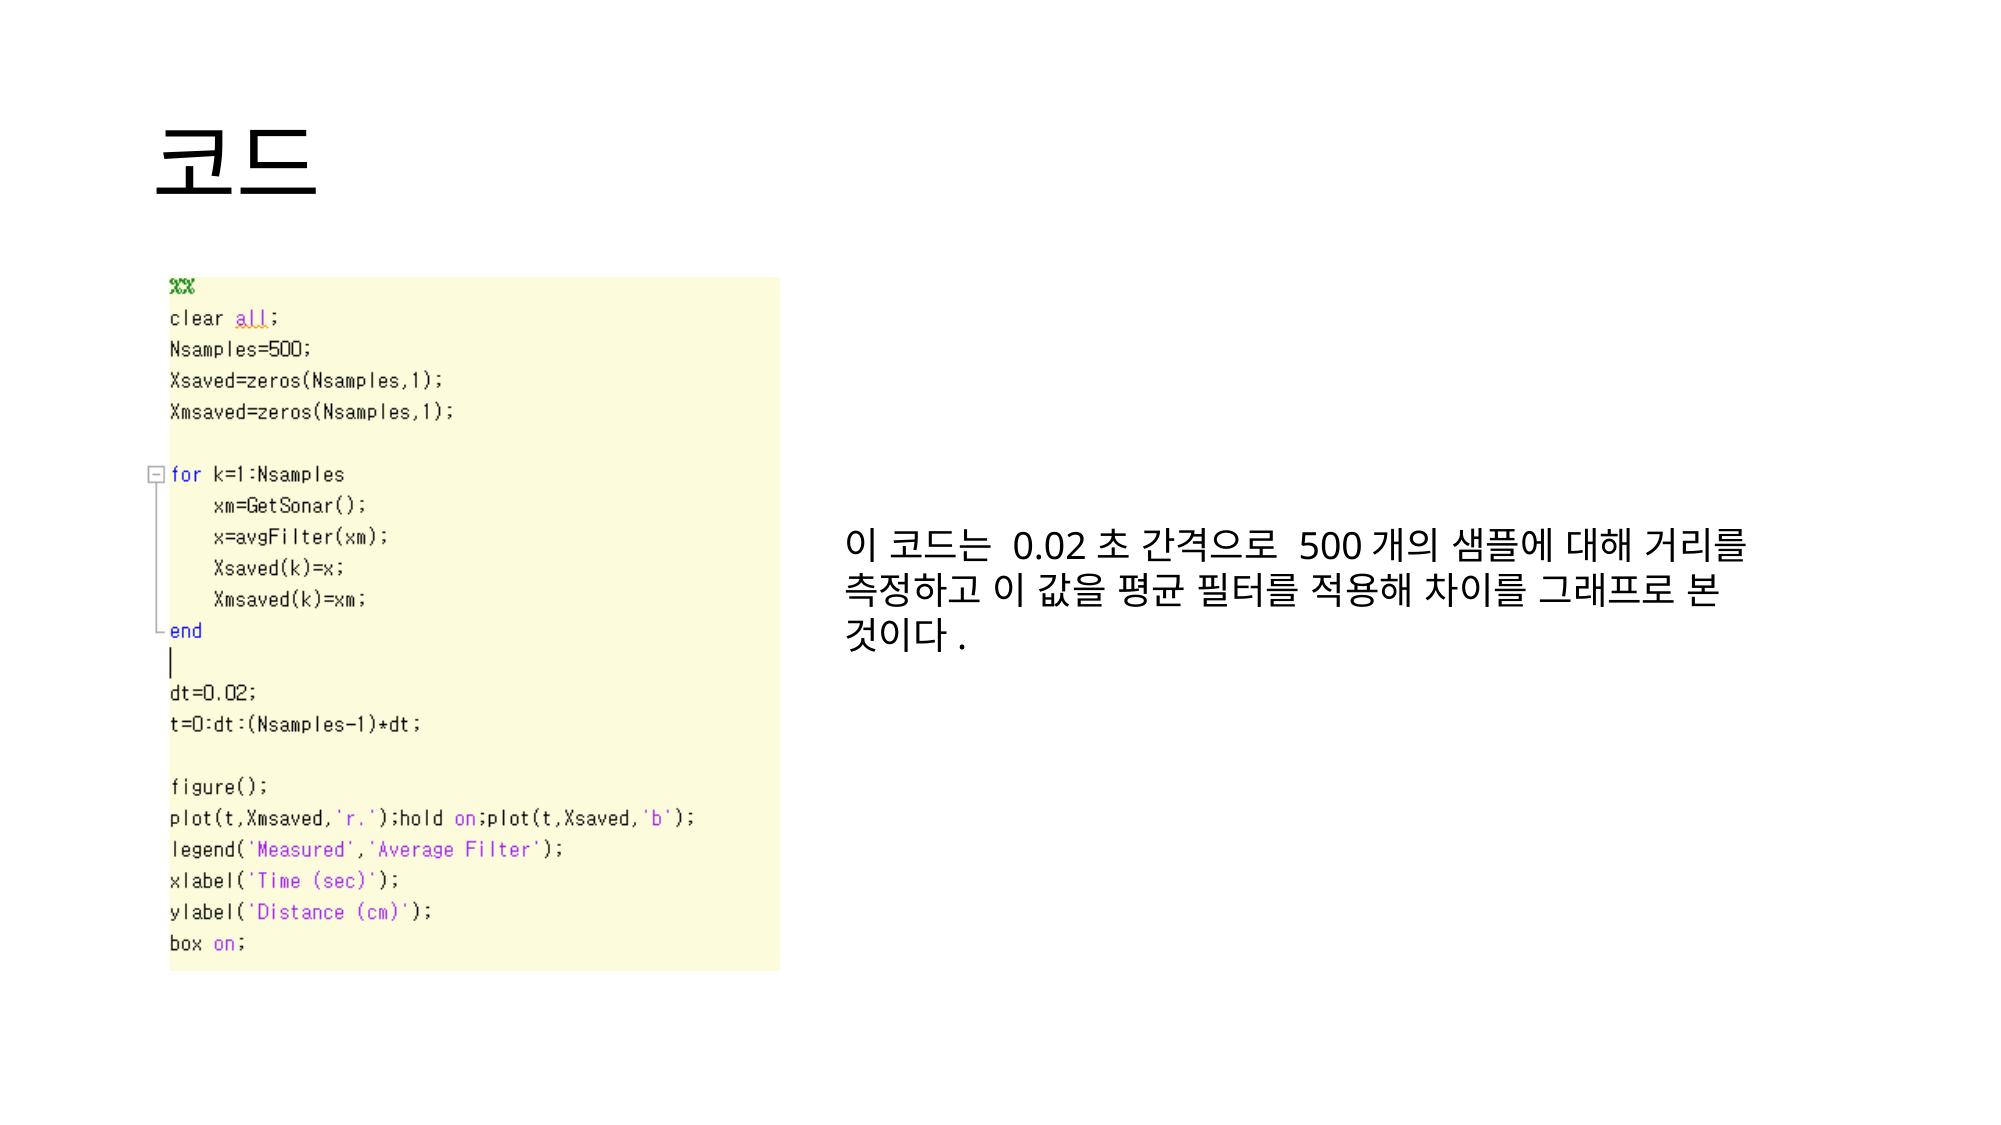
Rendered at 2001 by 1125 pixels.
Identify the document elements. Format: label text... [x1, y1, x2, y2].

text_box 이 코드는 0.02초 간격으로 500개의 샘플에 대해 거리를 측정하고 이 값을 평균 필터를 적용해 차이를 그래프로 본 것이다. [829, 514, 1834, 665]
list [137, 277, 780, 972]
title 코드 [137, 59, 1863, 278]
